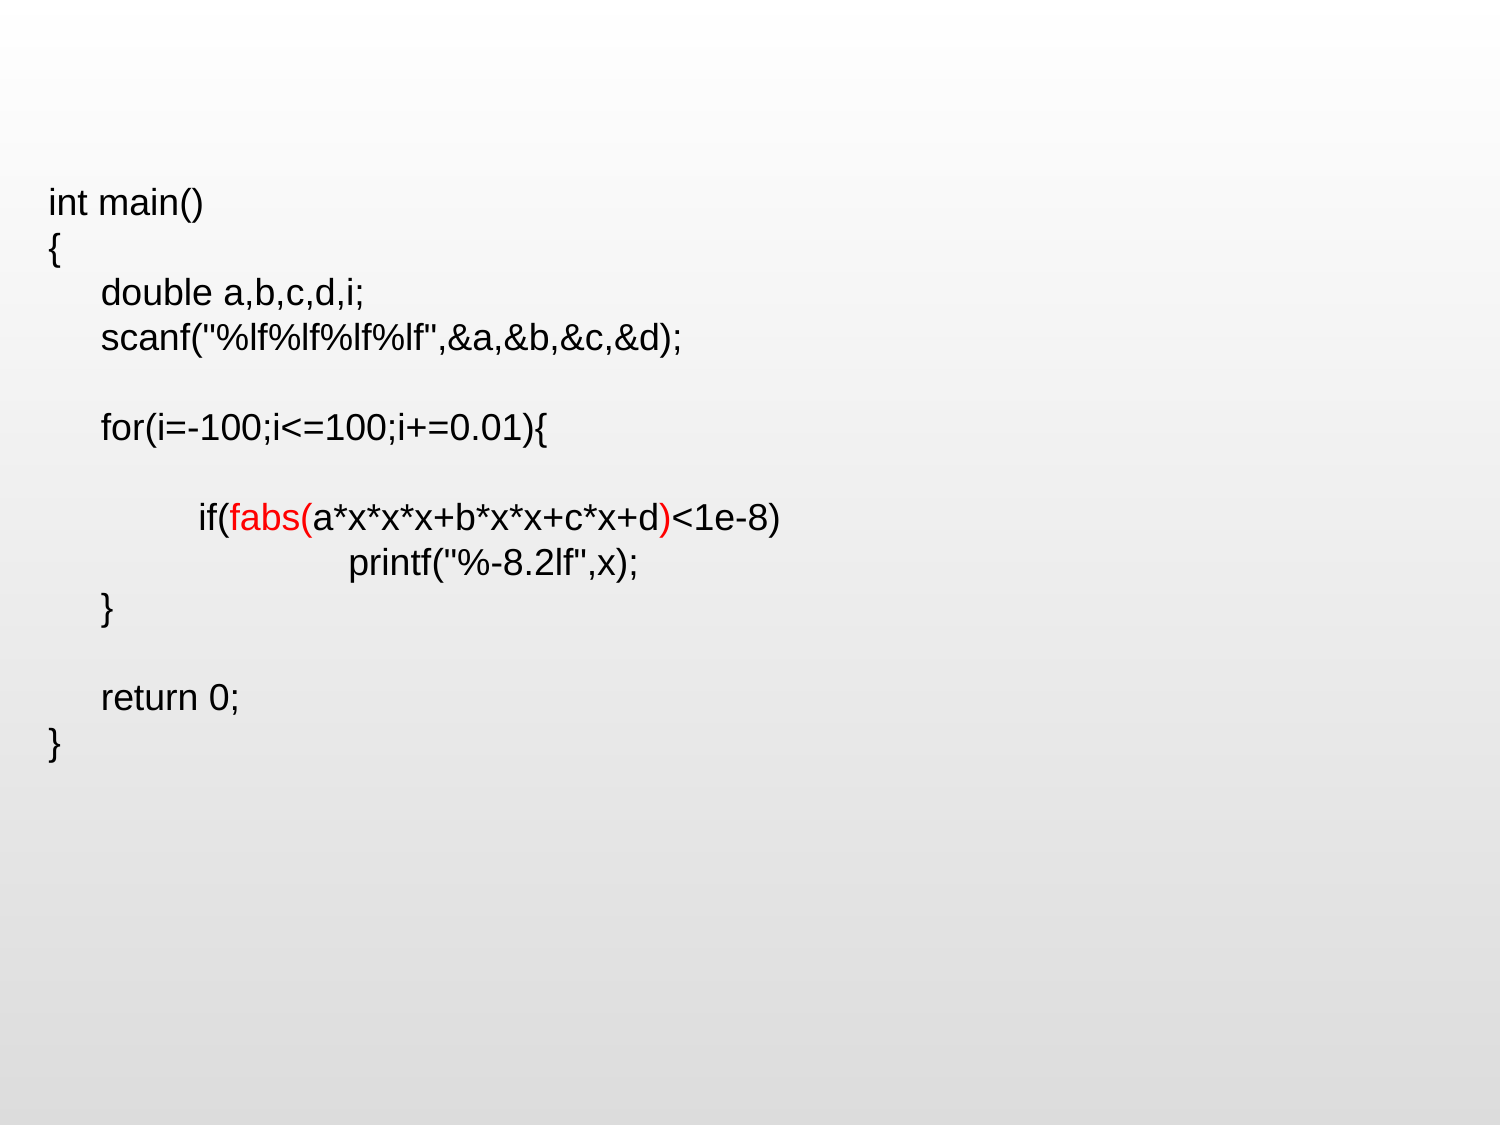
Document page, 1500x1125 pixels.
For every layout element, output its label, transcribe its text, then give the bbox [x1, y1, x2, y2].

text_box int main() { double a,b,c,d,i; scanf("%lf%lf%lf%lf",&a,&b,&c,&d); for(i=-100;i<=100;i+=0.01){ if(fabs(a*x*x*x+b*x*x+c*x+d)<1e-8) printf("%-8.2lf",x); } return 0; } [33, 170, 1467, 771]
